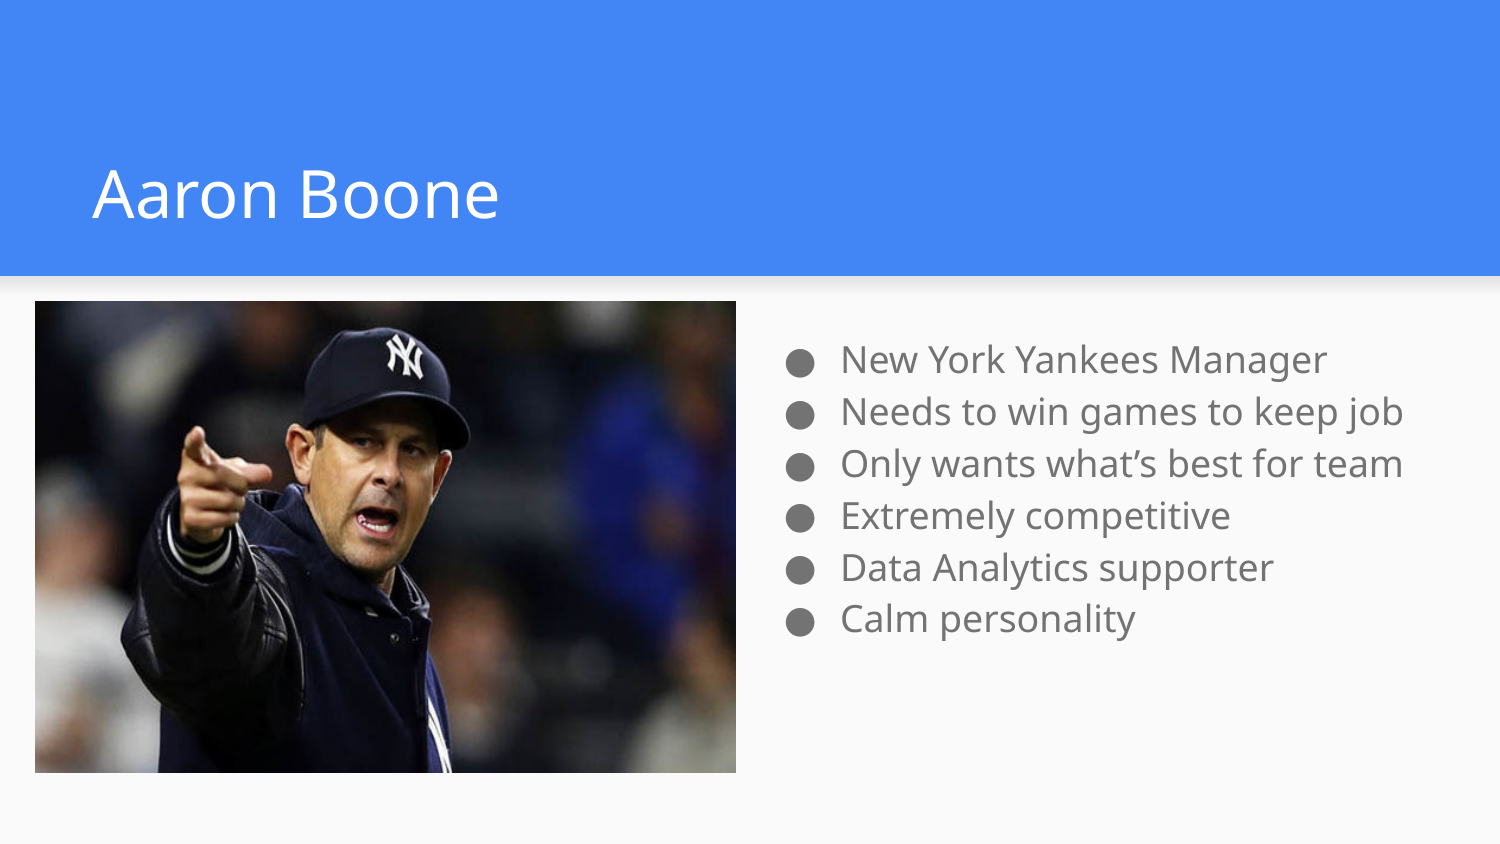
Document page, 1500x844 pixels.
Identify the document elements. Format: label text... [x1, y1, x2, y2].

title Aaron Boone [77, 121, 1427, 248]
list New York Yankees Manager Needs to win games to keep job Only wants what’s best for team Extremely competitive Data Analytics supporter Calm personality [750, 314, 1427, 760]
picture [35, 301, 736, 773]
